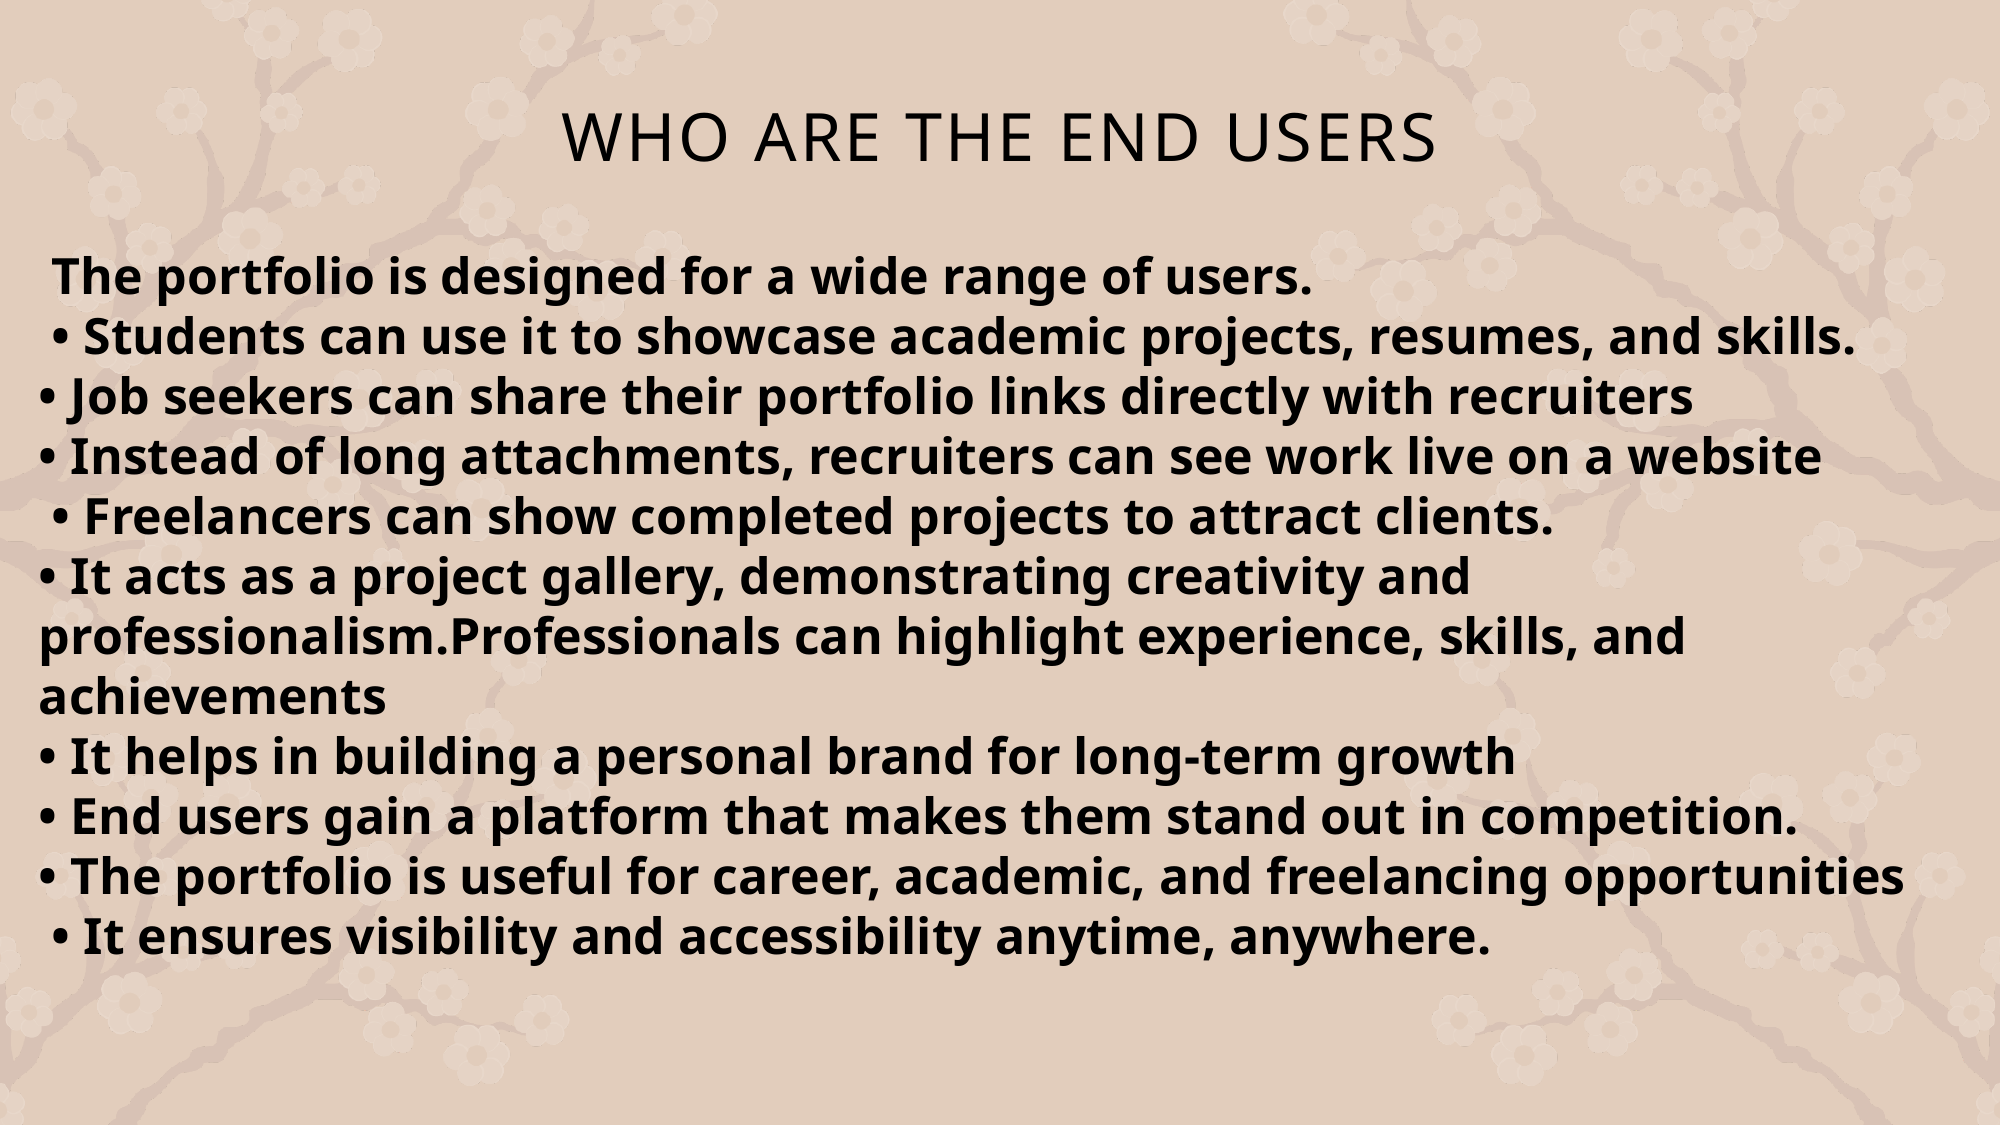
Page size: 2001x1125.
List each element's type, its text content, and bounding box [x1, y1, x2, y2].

title WHO ARE THE END USERS [142, 0, 1858, 237]
text_box The portfolio is designed for a wide range of users. • Students can use it to showcase academic projects, resumes, and skills. • Job seekers can share their portfolio links directly with recruiters • Instead of long attachments, recruiters can see work live on a website • Freelancers can show completed projects to attract clients. • It acts as a project gallery, demonstrating creativity and professionalism.Professionals can highlight experience, skills, and achievements • It helps in building a personal brand for long-term growth • End users gain a platform that makes them stand out in competition. • The portfolio is useful for career, academic, and freelancing opportunities • It ensures visibility and accessibility anytime, anywhere. [24, 237, 1981, 1017]
